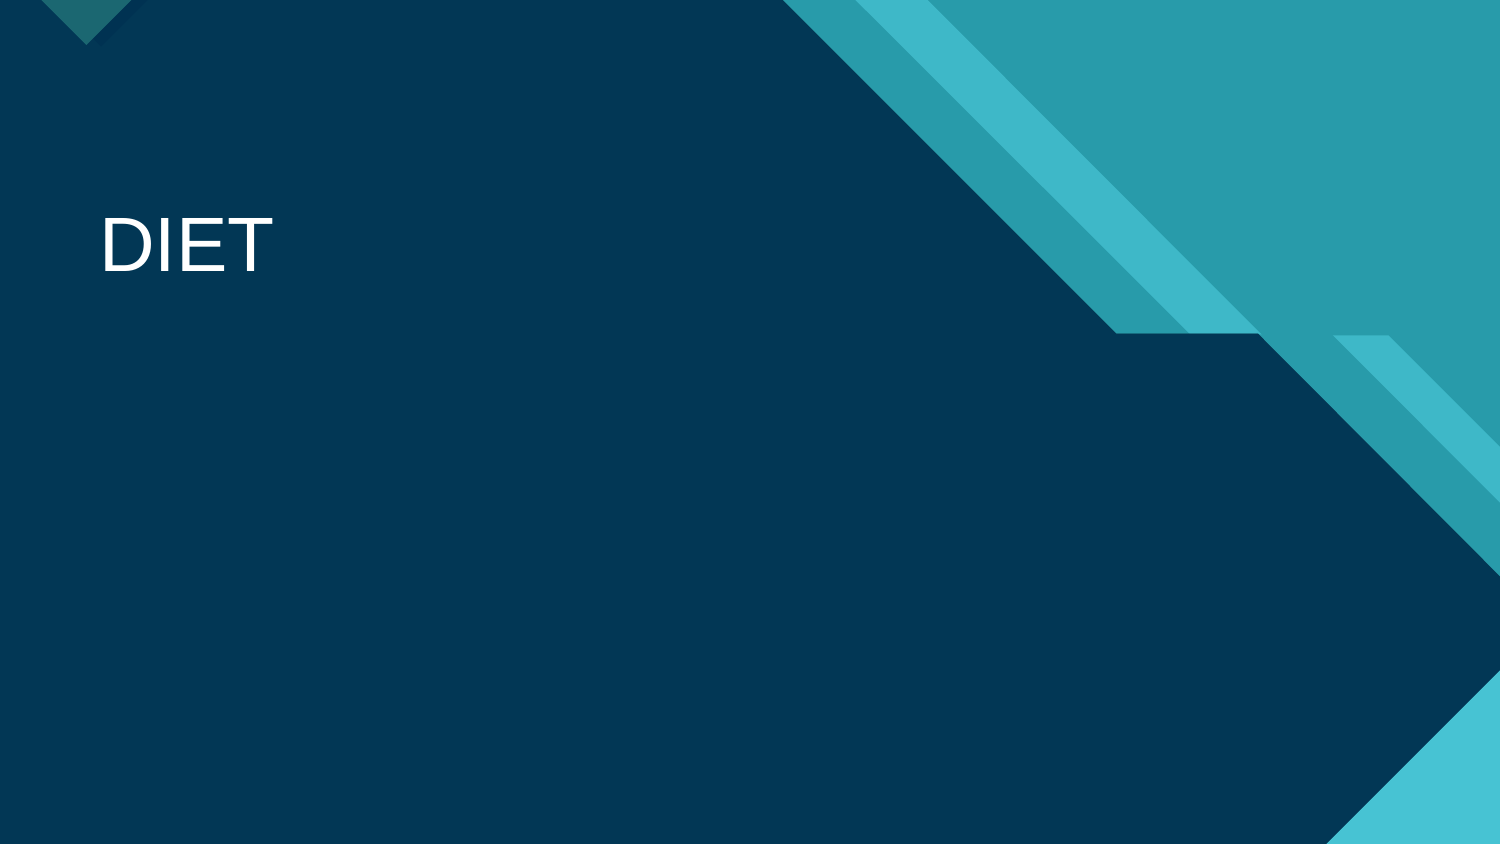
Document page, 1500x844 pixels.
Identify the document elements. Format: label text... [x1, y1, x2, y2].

text_box DIET [84, 179, 549, 302]
